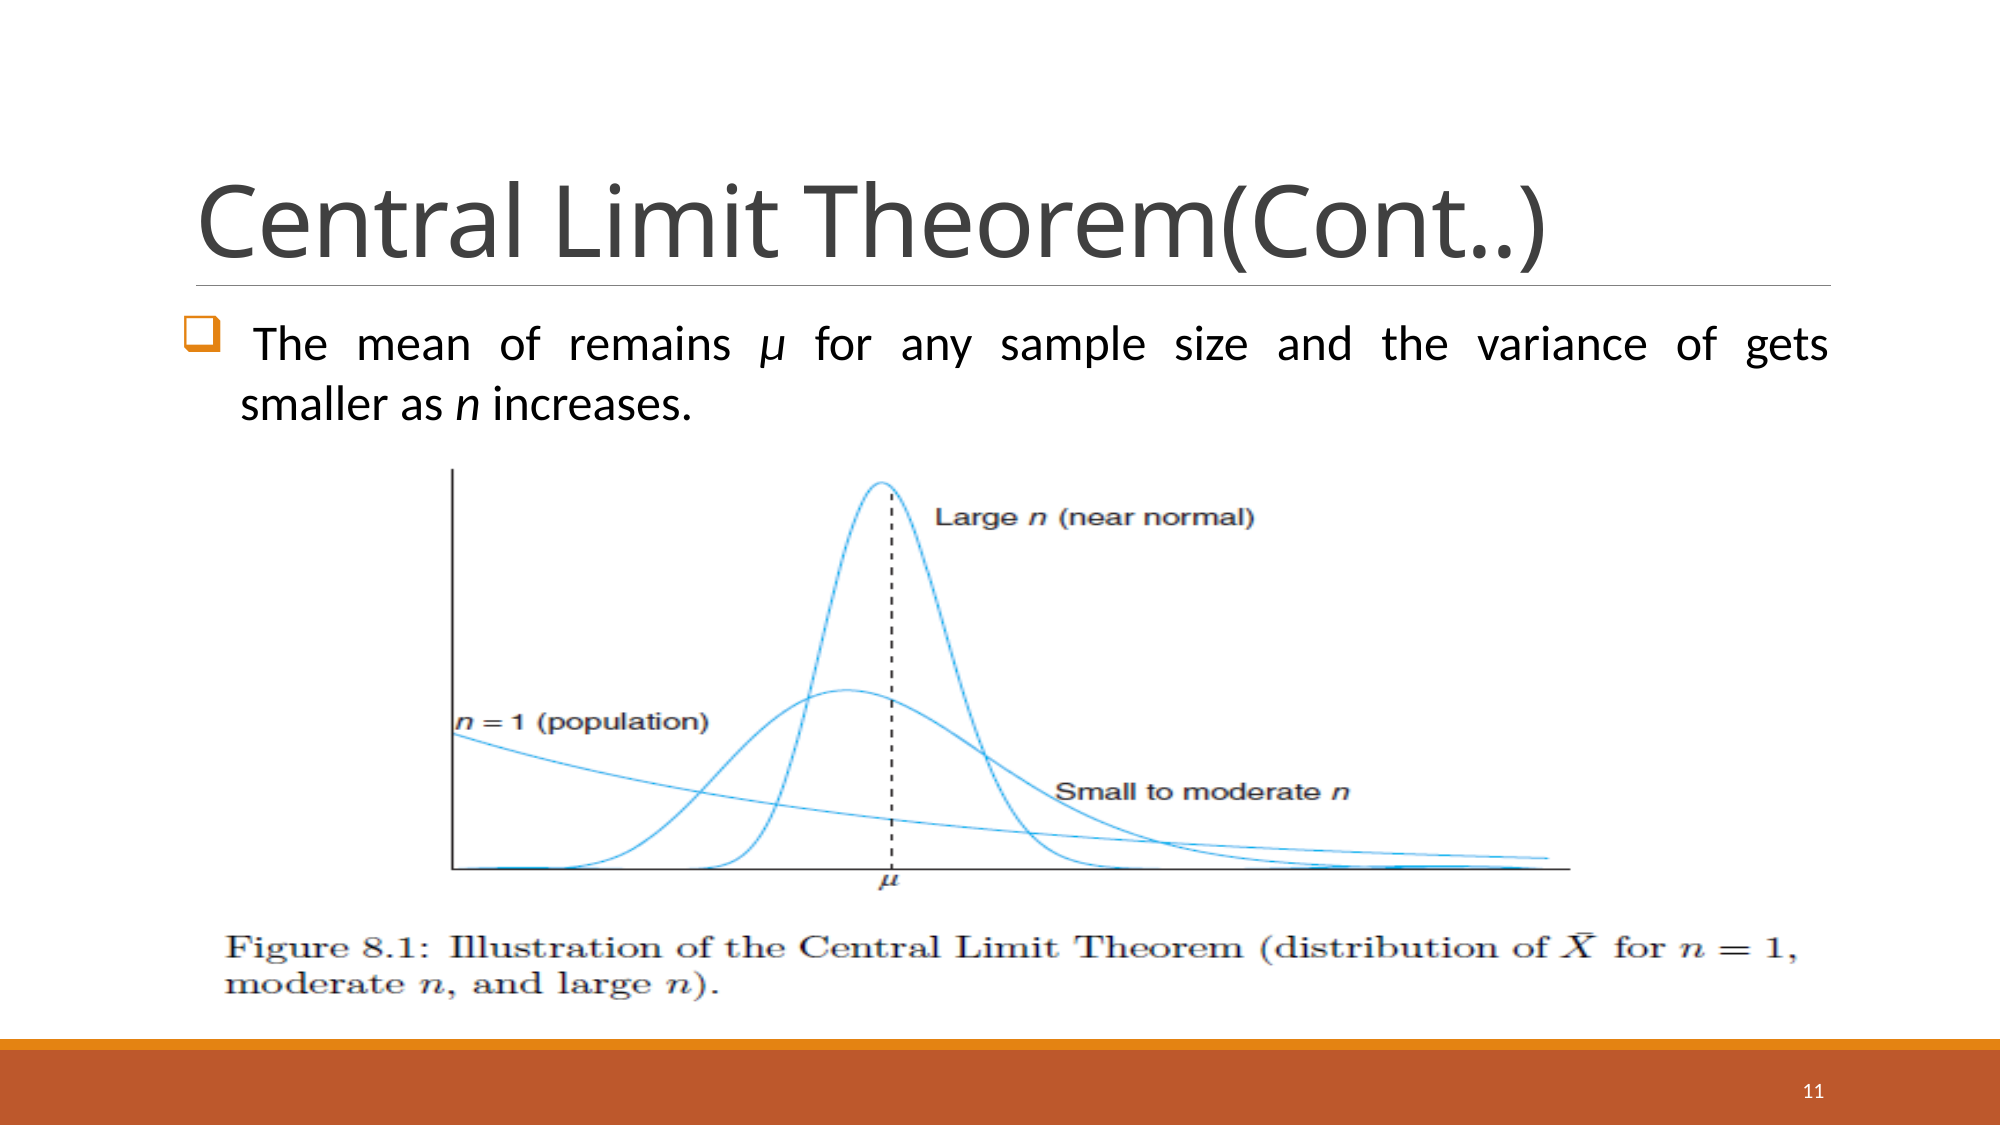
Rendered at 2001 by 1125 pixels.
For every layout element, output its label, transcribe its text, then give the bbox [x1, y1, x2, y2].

title Central Limit Theorem(Cont..) [180, 47, 1830, 285]
picture [223, 438, 1831, 1014]
slide_number 11 [1624, 1059, 1840, 1120]
